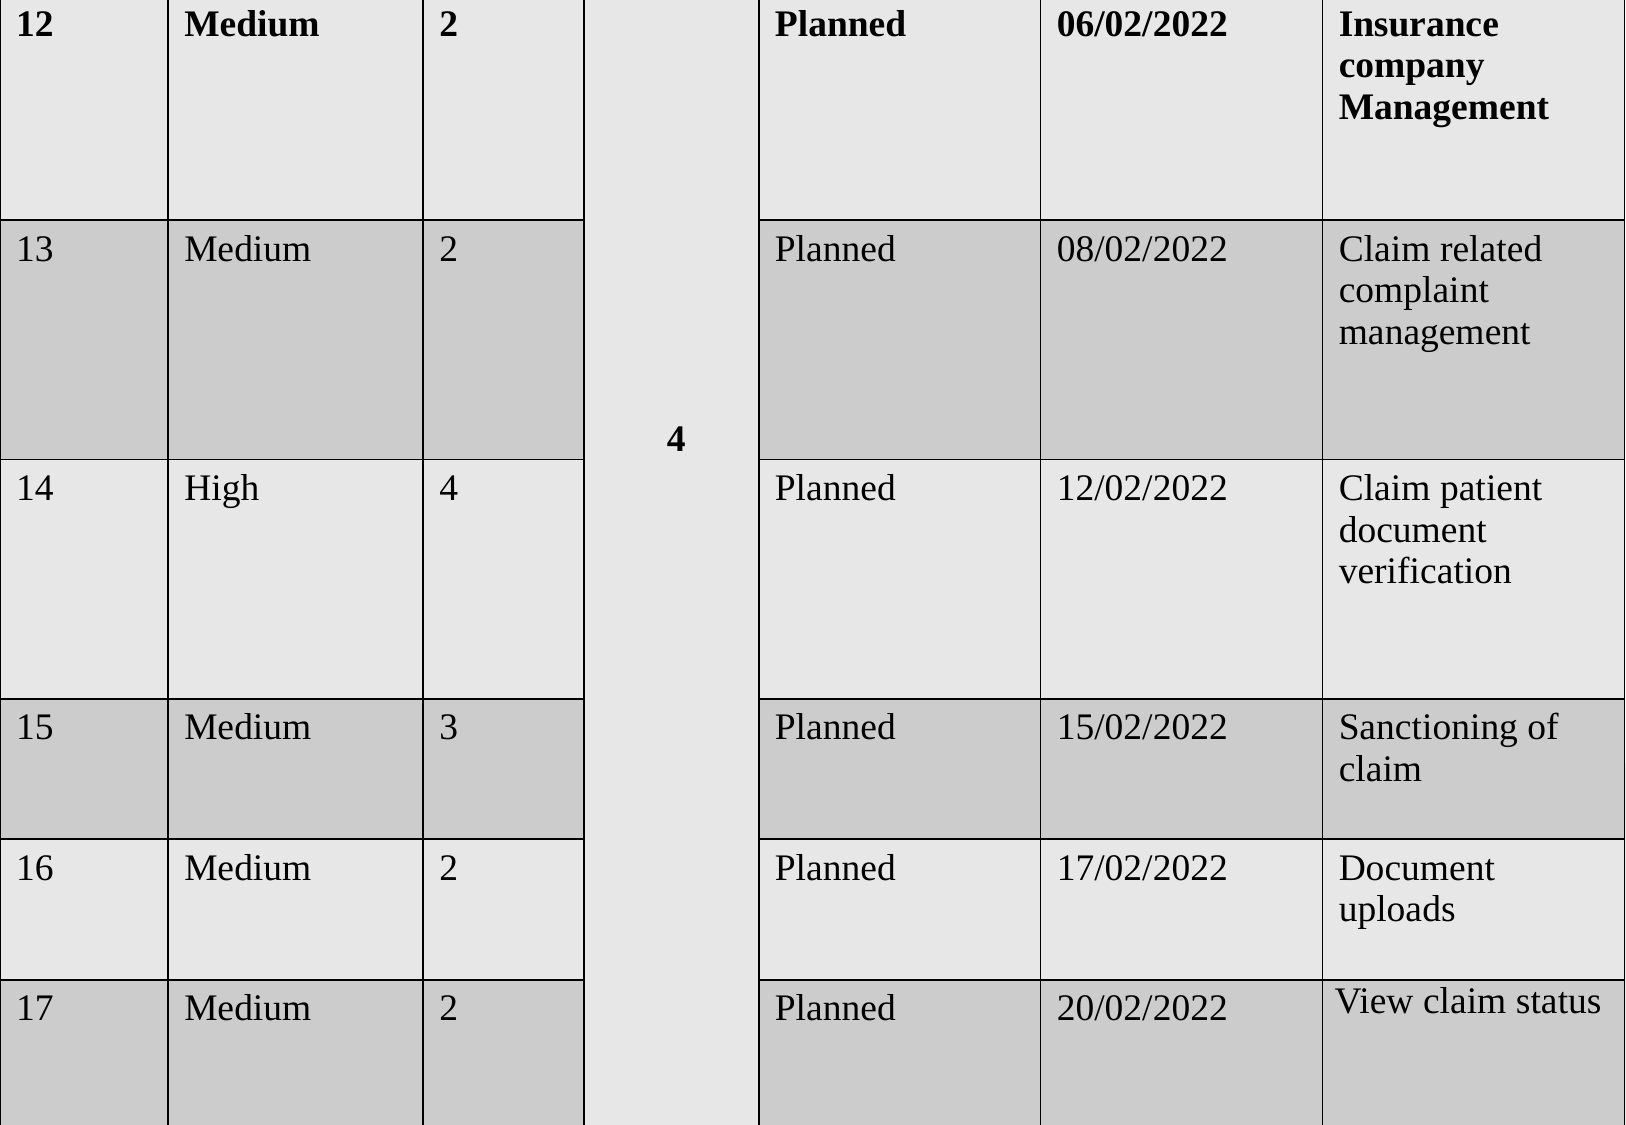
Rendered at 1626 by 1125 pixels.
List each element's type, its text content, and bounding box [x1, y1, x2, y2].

table_cell 12/02/2022 [1041, 460, 1322, 698]
table_header 2 [424, 0, 583, 219]
table_cell Claim patient document verification [1323, 460, 1624, 698]
table_cell 15/02/2022 [1041, 700, 1322, 838]
table_header Medium [169, 0, 422, 219]
table_cell Document uploads [1323, 840, 1624, 979]
table_cell 2 [424, 221, 583, 459]
table_cell Planned [760, 840, 1040, 979]
table_cell Medium [169, 700, 422, 838]
table_cell High [169, 460, 422, 698]
table_cell View claim status [1323, 981, 1624, 1125]
table_cell 3 [424, 700, 583, 838]
table_cell 17 [1, 981, 167, 1125]
table_cell Planned [760, 221, 1040, 459]
table_header Planned [760, 0, 1040, 219]
table_cell 2 [424, 981, 583, 1125]
table_cell Planned [760, 460, 1040, 698]
table_header 4 [585, 0, 758, 1125]
table_cell Medium [169, 840, 422, 979]
table_cell Planned [760, 700, 1040, 838]
table_cell Claim related complaint management [1323, 221, 1624, 459]
table_header 06/02/2022 [1041, 0, 1322, 219]
table_cell Sanctioning of claim [1323, 700, 1624, 838]
table_cell 16 [1, 840, 167, 979]
table_header 12 [1, 0, 167, 219]
table_cell 20/02/2022 [1041, 981, 1322, 1125]
table_header Insurance company Management [1323, 0, 1624, 219]
table_cell 08/02/2022 [1041, 221, 1322, 459]
table_cell Planned [760, 981, 1040, 1125]
table_cell Medium [169, 221, 422, 459]
table_cell 2 [424, 840, 583, 979]
table_cell 4 [424, 460, 583, 698]
table_cell 17/02/2022 [1041, 840, 1322, 979]
table_cell Medium [169, 981, 422, 1125]
table_cell 13 [1, 221, 167, 459]
table_cell 15 [1, 700, 167, 838]
table_cell 14 [1, 460, 167, 698]
